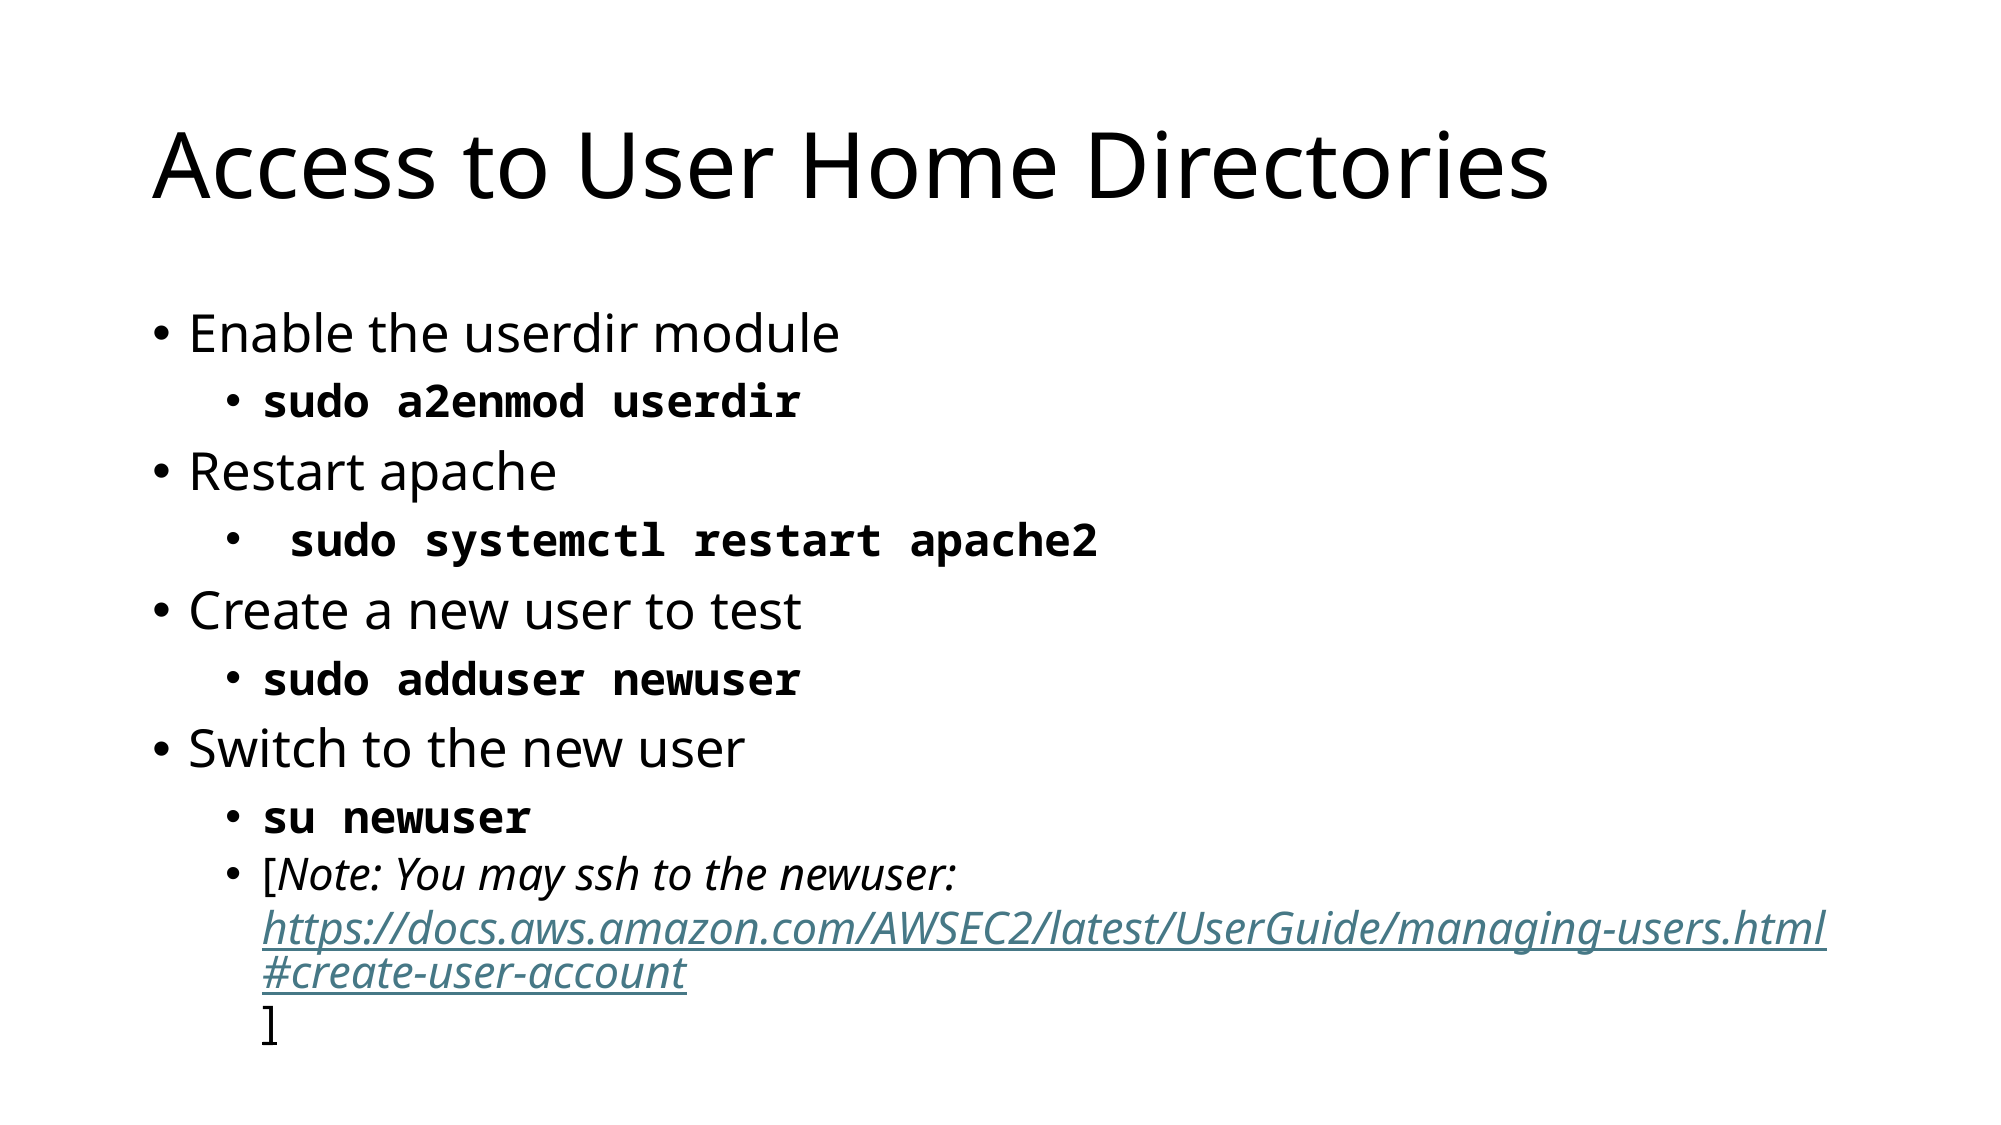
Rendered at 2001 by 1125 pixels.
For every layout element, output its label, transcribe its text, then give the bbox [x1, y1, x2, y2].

list Enable the userdir module sudo a2enmod userdir Restart apache sudo systemctl restart apache2 Create a new user to test sudo adduser newuser Switch to the new user su newuser [Note: You may ssh to the newuser: https://docs.aws.amazon.com/AWSEC2/latest/UserGuide/managing-users.html#create-user-account] [137, 299, 1863, 1014]
title Access to User Home Directories [137, 59, 1863, 278]
